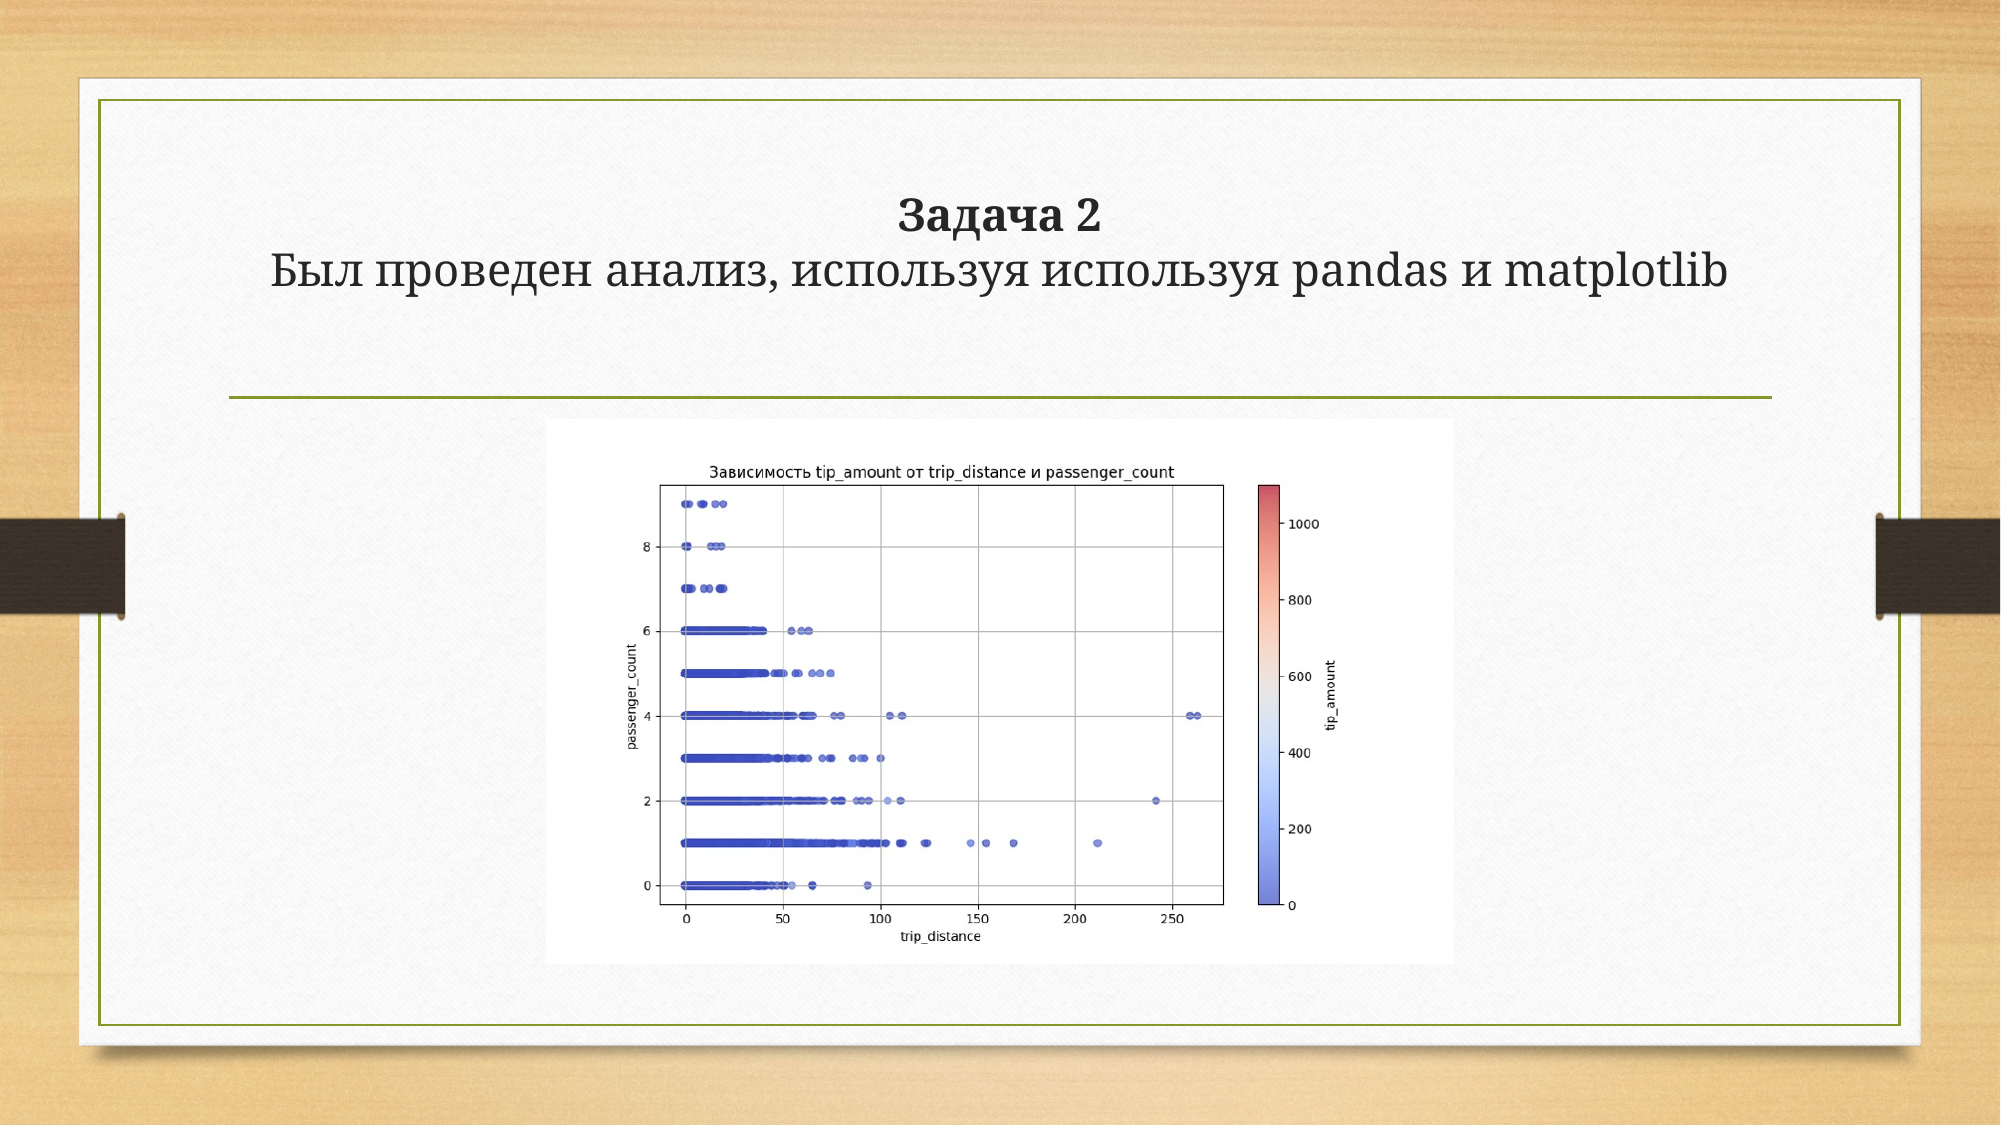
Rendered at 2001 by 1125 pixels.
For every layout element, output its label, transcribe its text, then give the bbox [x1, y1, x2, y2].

picture [0, 0, 2001, 1125]
title Задача 2 Был проведен анализ, используя используя pandas и matplotlib [212, 161, 1788, 375]
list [546, 419, 1454, 964]
